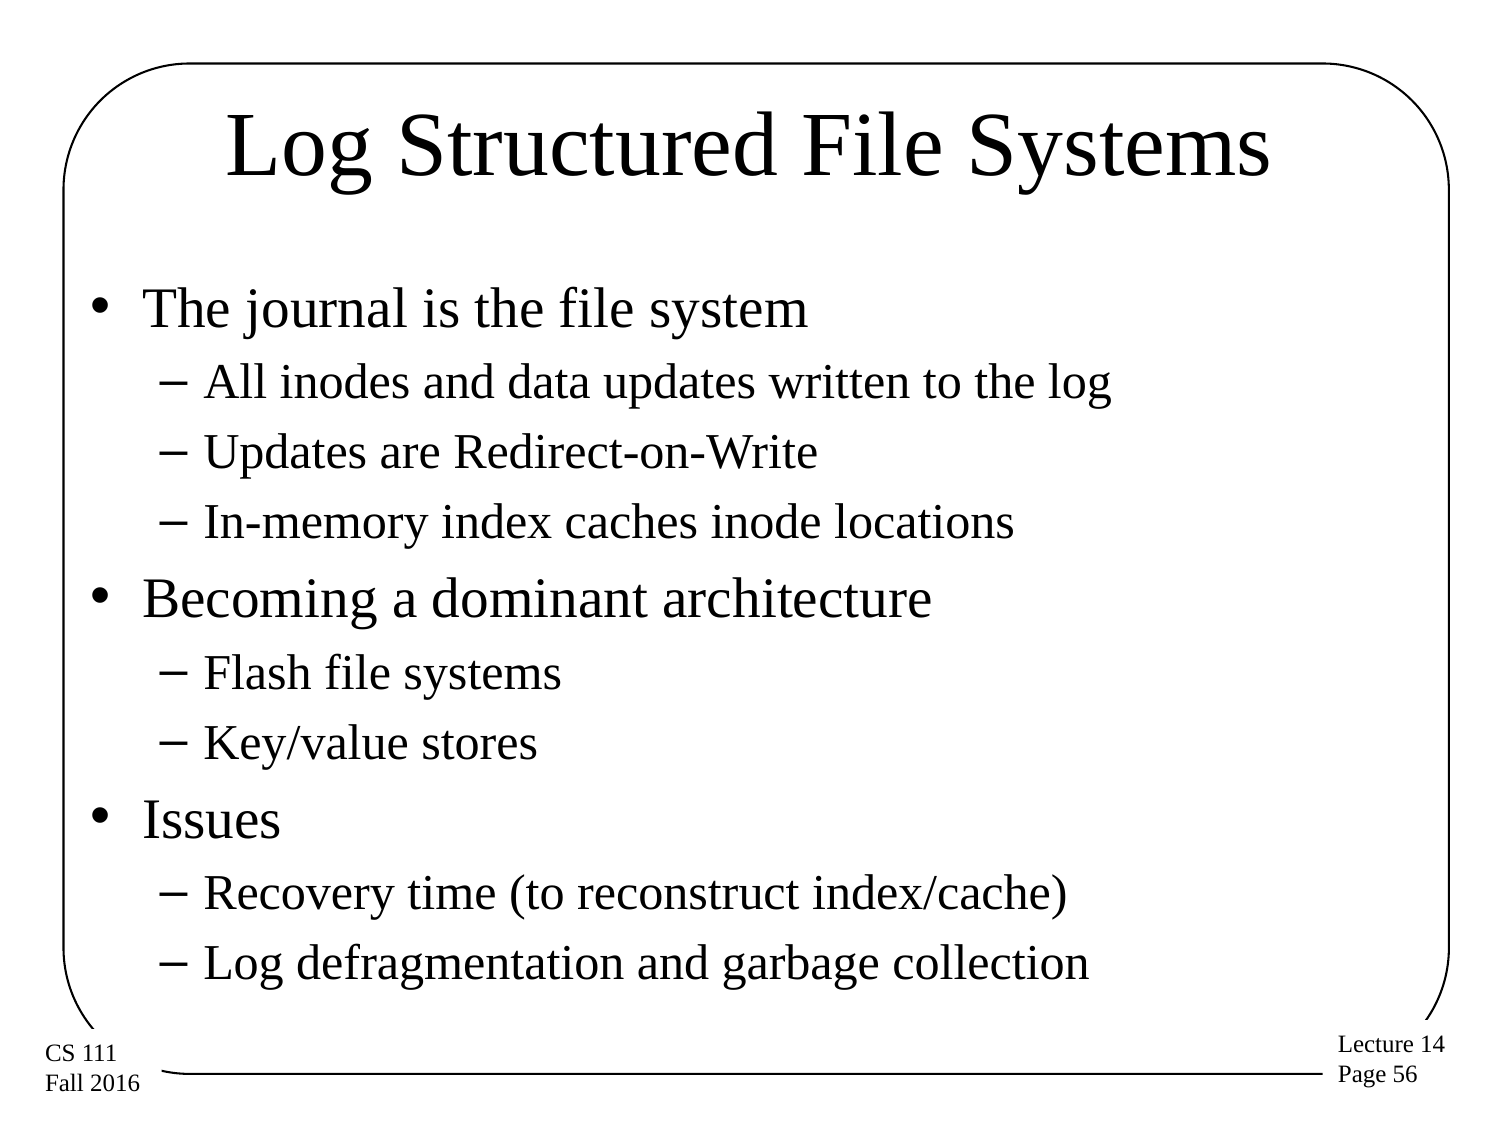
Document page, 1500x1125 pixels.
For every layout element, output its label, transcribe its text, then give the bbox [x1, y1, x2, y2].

list The journal is the file system All inodes and data updates written to the log Updates are Redirect-on-Write In-memory index caches inode locations Becoming a dominant architecture Flash file systems Key/value stores Issues Recovery time (to reconstruct index/cache) Log defragmentation and garbage collection [74, 262, 1426, 1006]
title Log Structured File Systems [74, 44, 1426, 233]
